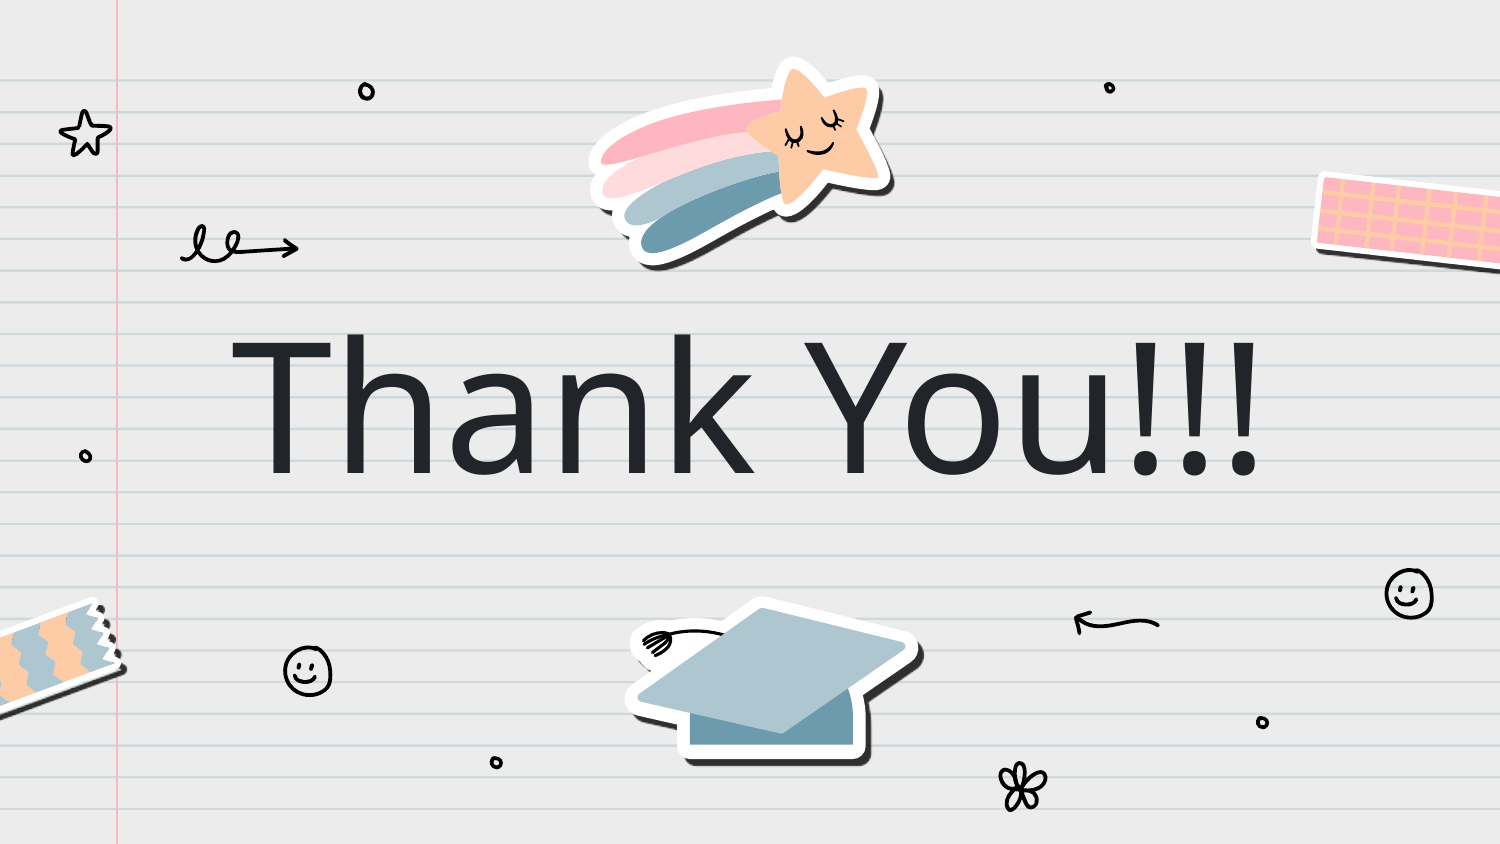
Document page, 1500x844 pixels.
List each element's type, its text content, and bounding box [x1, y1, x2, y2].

title Thank You!!! [159, 316, 1341, 486]
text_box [1307, 149, 1500, 300]
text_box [574, 37, 905, 289]
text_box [0, 633, 121, 723]
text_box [619, 596, 924, 760]
